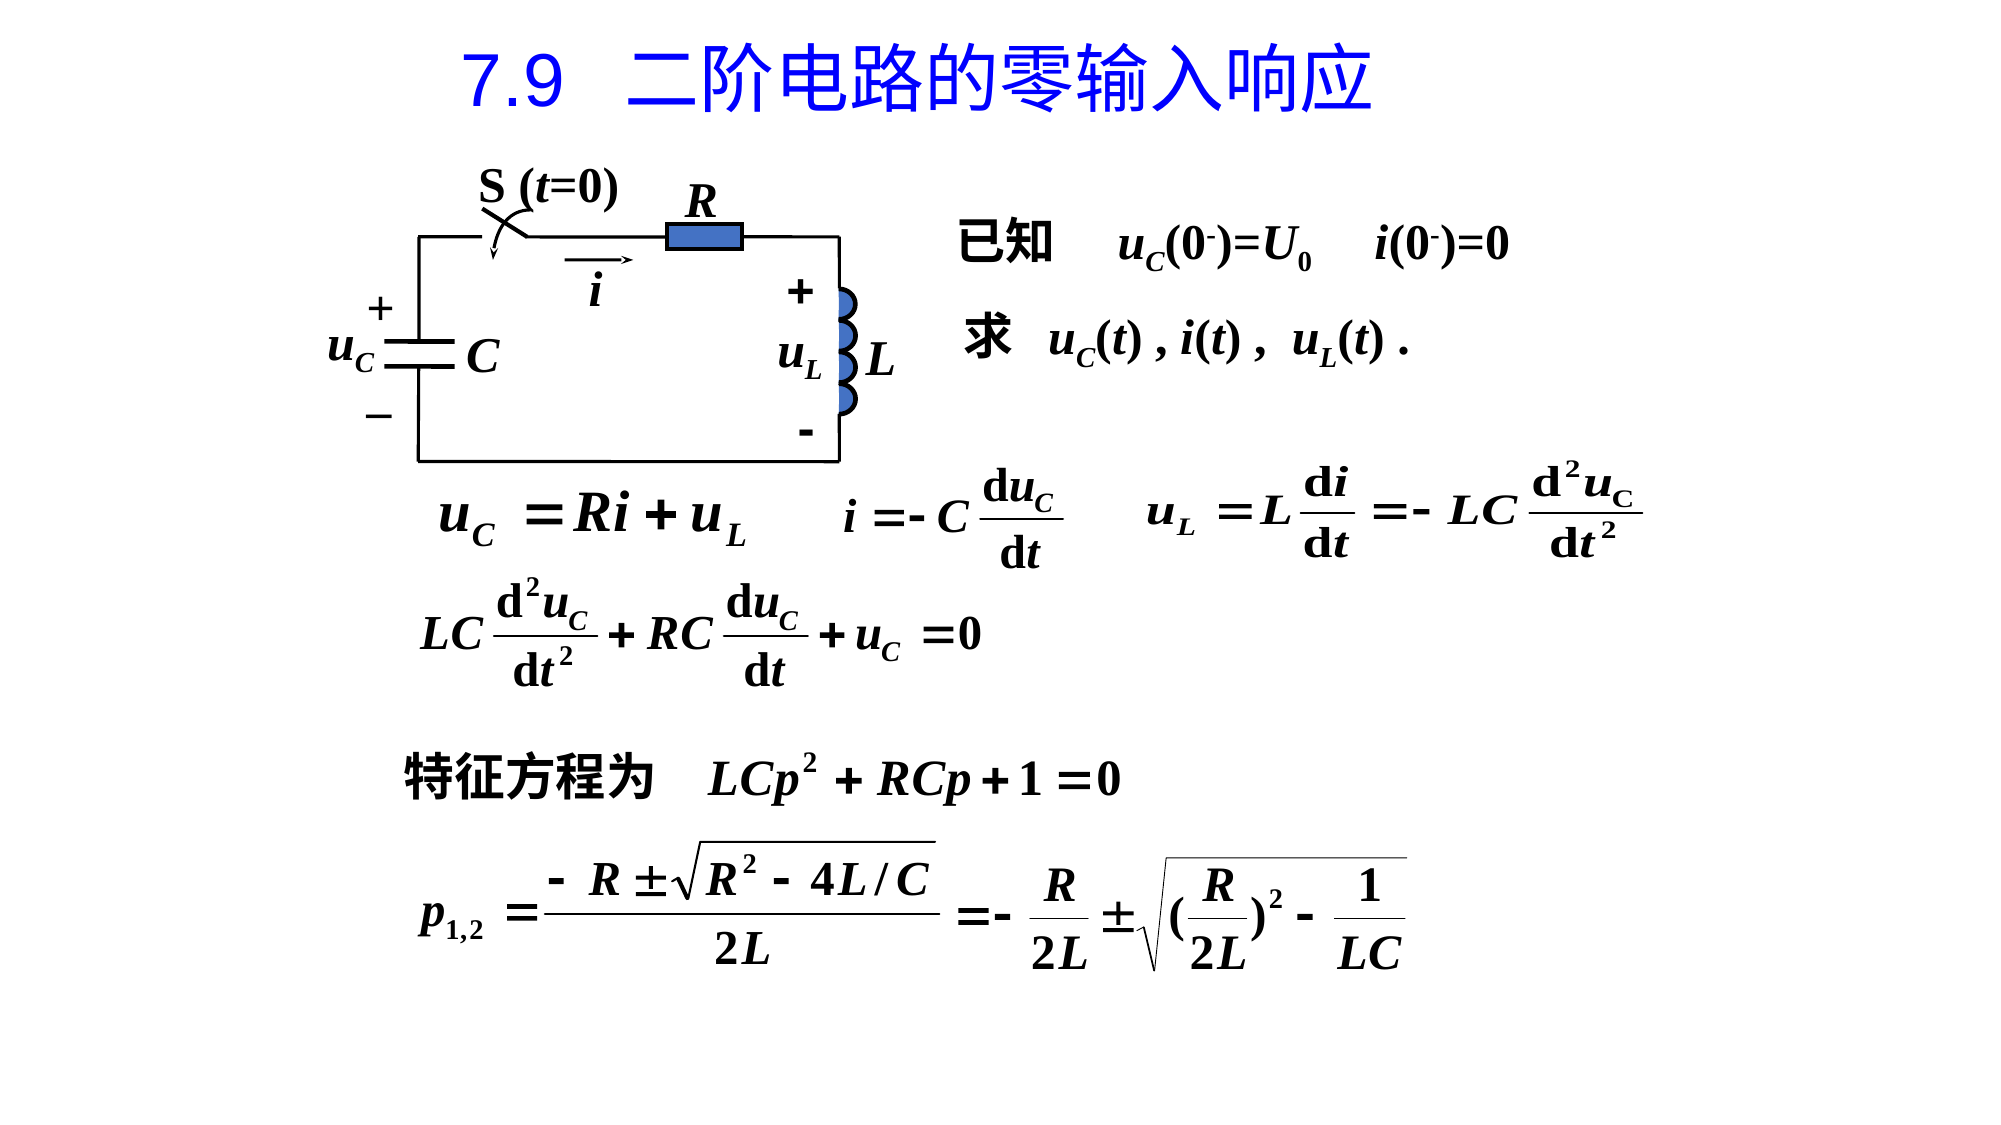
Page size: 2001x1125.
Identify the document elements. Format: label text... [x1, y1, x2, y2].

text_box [1137, 448, 1655, 568]
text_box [950, 853, 1411, 976]
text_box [835, 452, 1072, 580]
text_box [410, 564, 992, 699]
text_box 求 uC(t) , i(t) , uL(t) . [948, 297, 1425, 381]
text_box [396, 740, 1128, 817]
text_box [310, 144, 887, 465]
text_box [940, 201, 1530, 277]
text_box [406, 828, 949, 976]
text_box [400, 473, 811, 561]
text_box 7.9 二阶电路的零输入响应 [446, 24, 1390, 130]
